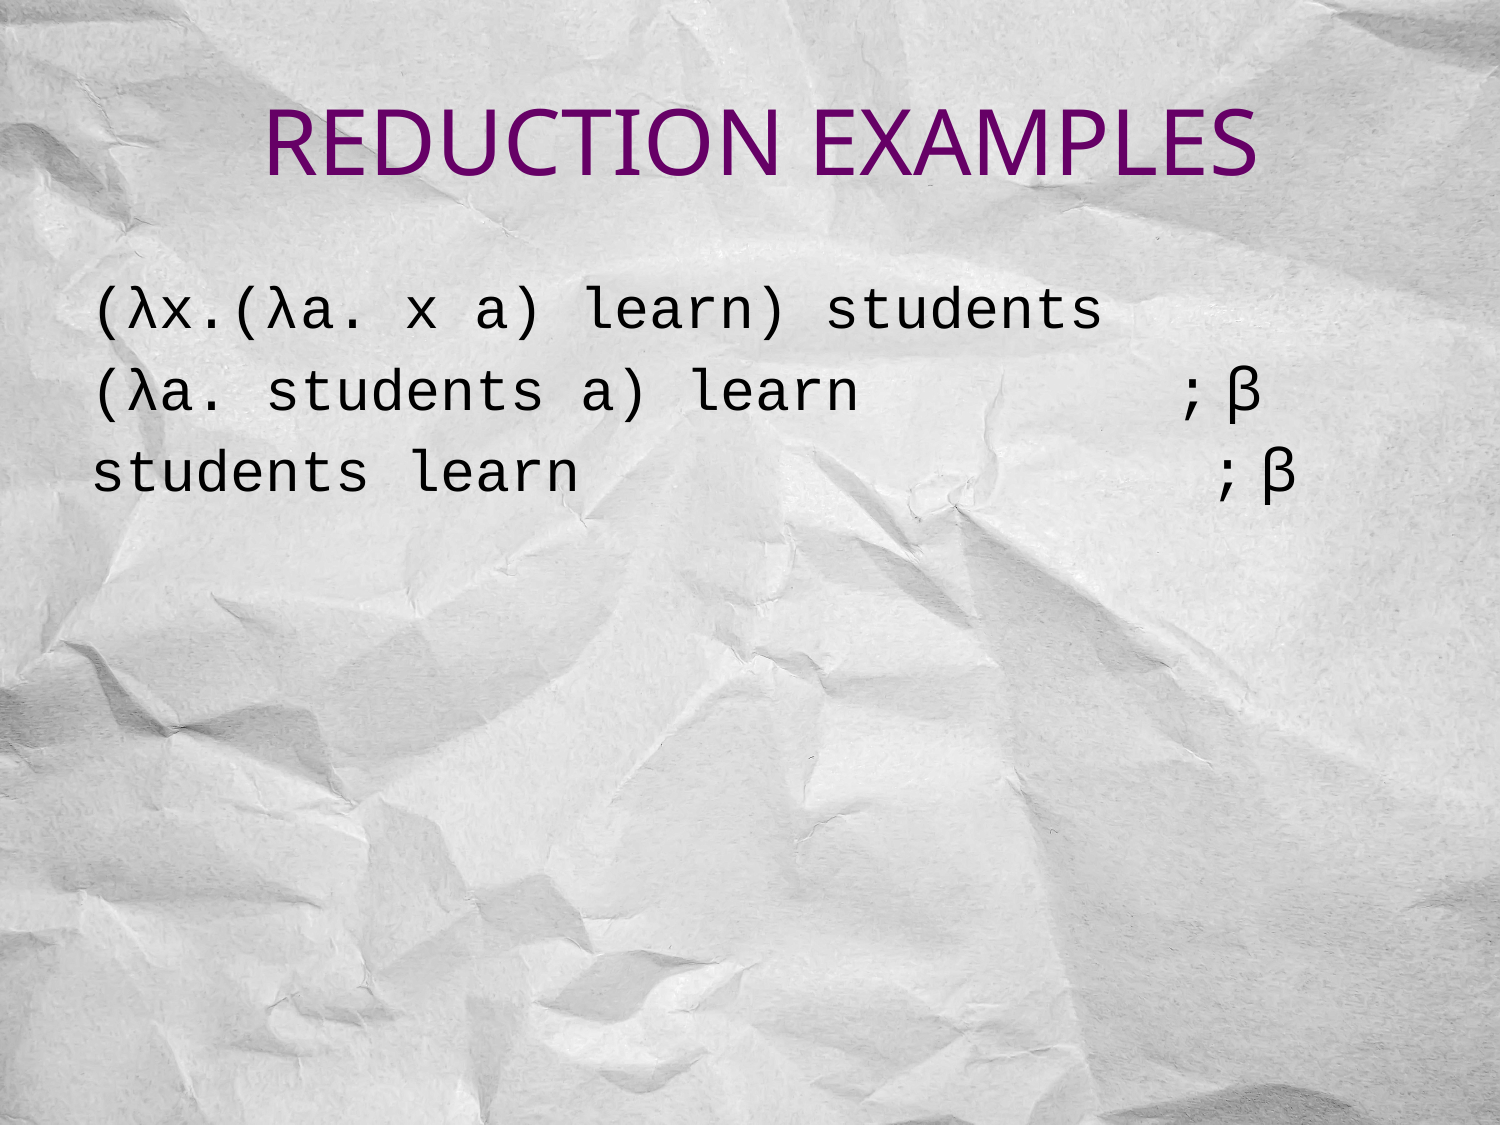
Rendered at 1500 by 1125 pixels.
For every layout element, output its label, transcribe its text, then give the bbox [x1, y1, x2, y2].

title Reduction Examples [75, 45, 1448, 233]
picture [0, 0, 1500, 1125]
list (λx.(λa. x a) learn) students (λa. students a) learn ; β students learn ; β [75, 262, 1448, 1027]
